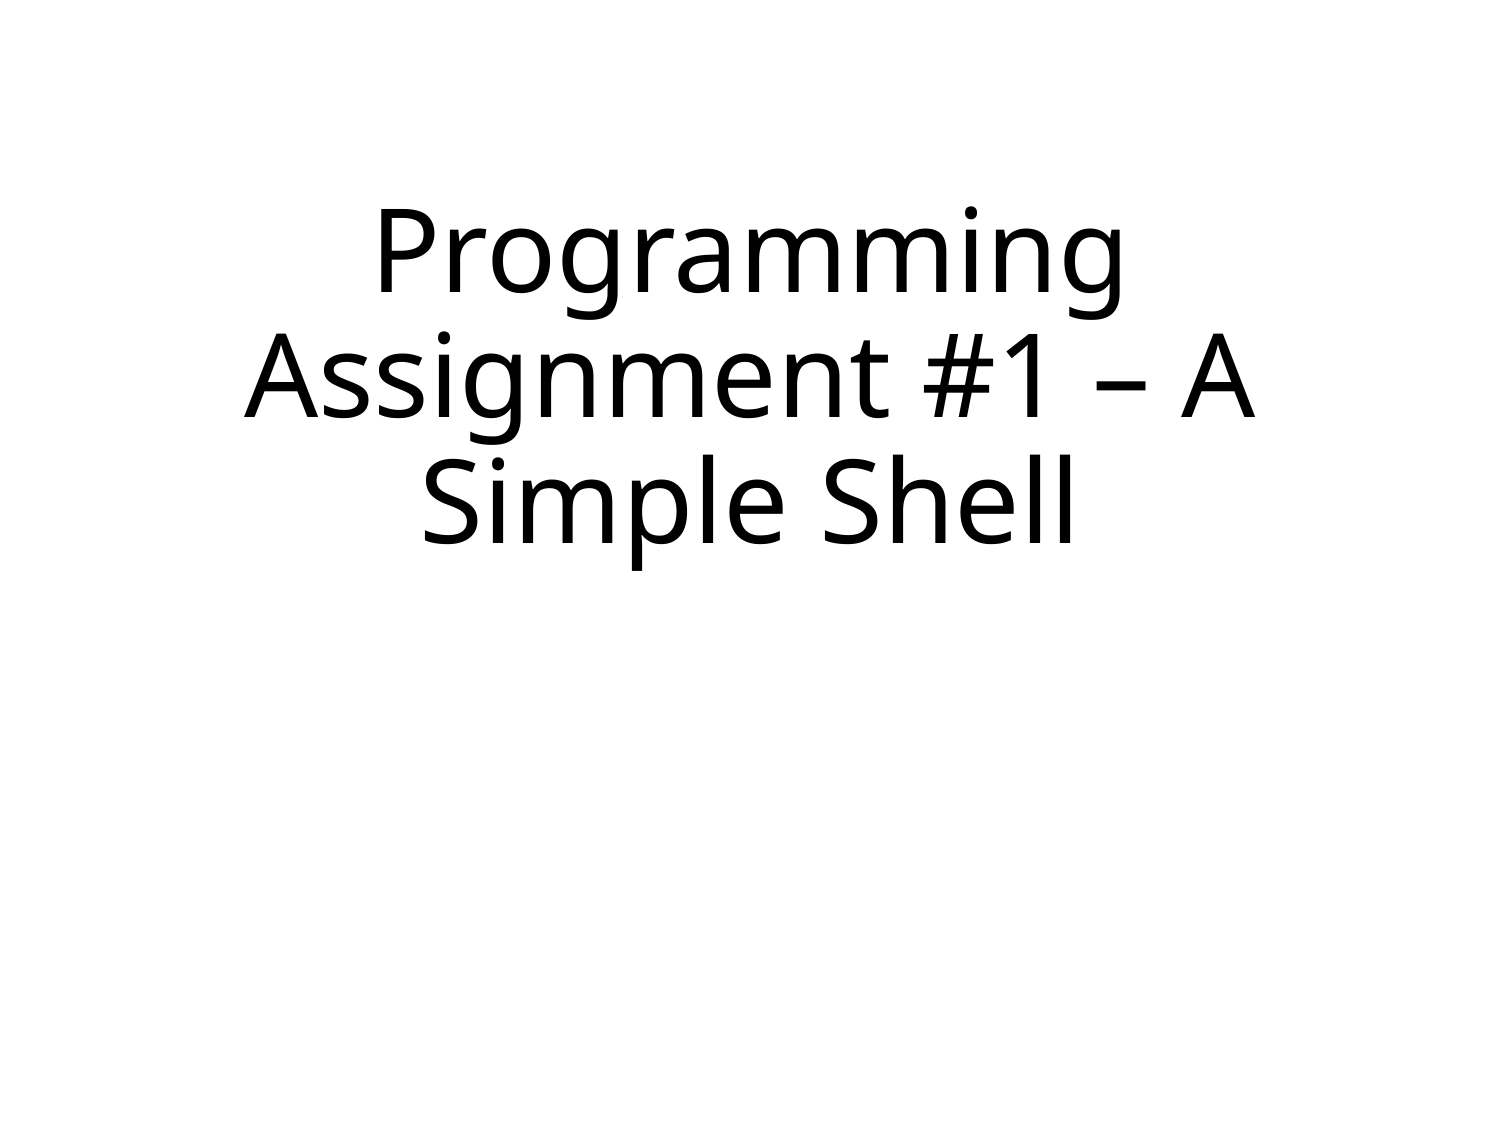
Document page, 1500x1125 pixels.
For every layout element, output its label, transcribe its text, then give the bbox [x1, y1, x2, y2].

title Programming Assignment #1 – A Simple Shell [112, 184, 1388, 576]
